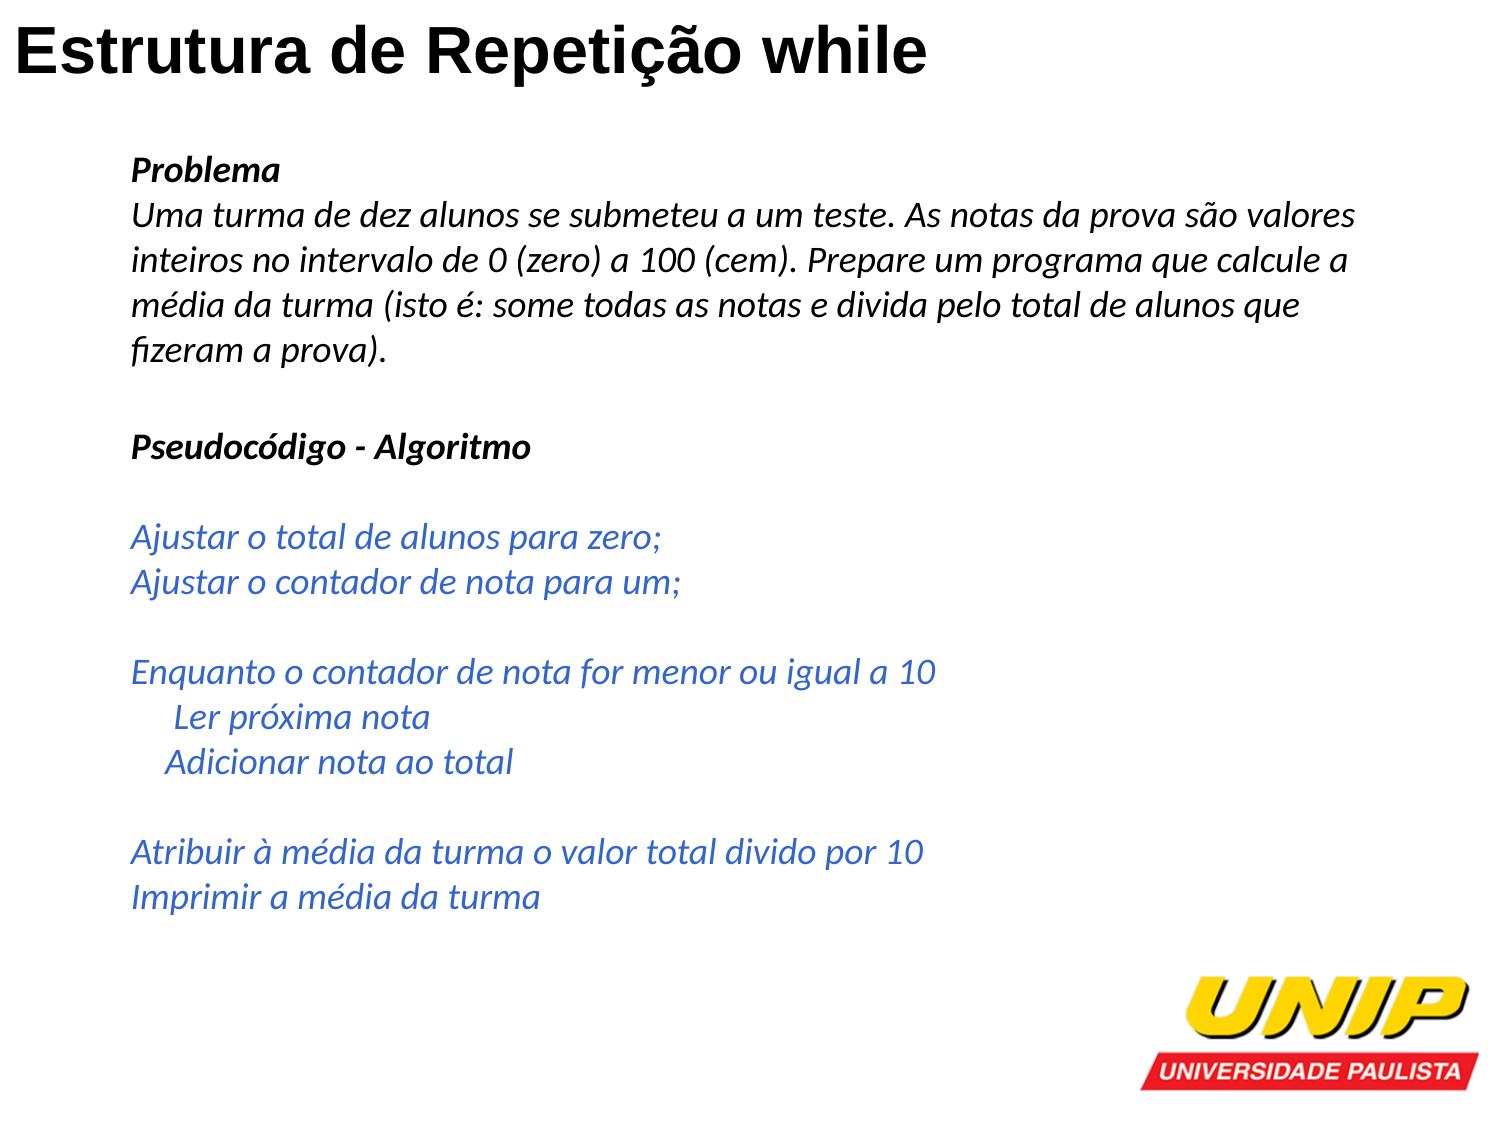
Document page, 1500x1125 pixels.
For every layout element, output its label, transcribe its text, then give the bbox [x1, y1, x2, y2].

picture [1139, 967, 1480, 1096]
text_box Estrutura de Repetição while [0, 0, 1500, 95]
text_box Problema Uma turma de dez alunos se submeteu a um teste. As notas da prova são valores inteiros no intervalo de 0 (zero) a 100 (cem). Prepare um programa que calcule a média da turma (isto é: some todas as notas e divida pelo total de alunos que fizeram a prova). [41, 137, 1436, 377]
text_box Pseudocódigo - Algoritmo Ajustar o total de alunos para zero; Ajustar o contador de nota para um; Enquanto o contador de nota for menor ou igual a 10 Ler próxima nota Adicionar nota ao total Atribuir à média da turma o valor total divido por 10 Imprimir a média da turma [41, 414, 1436, 924]
